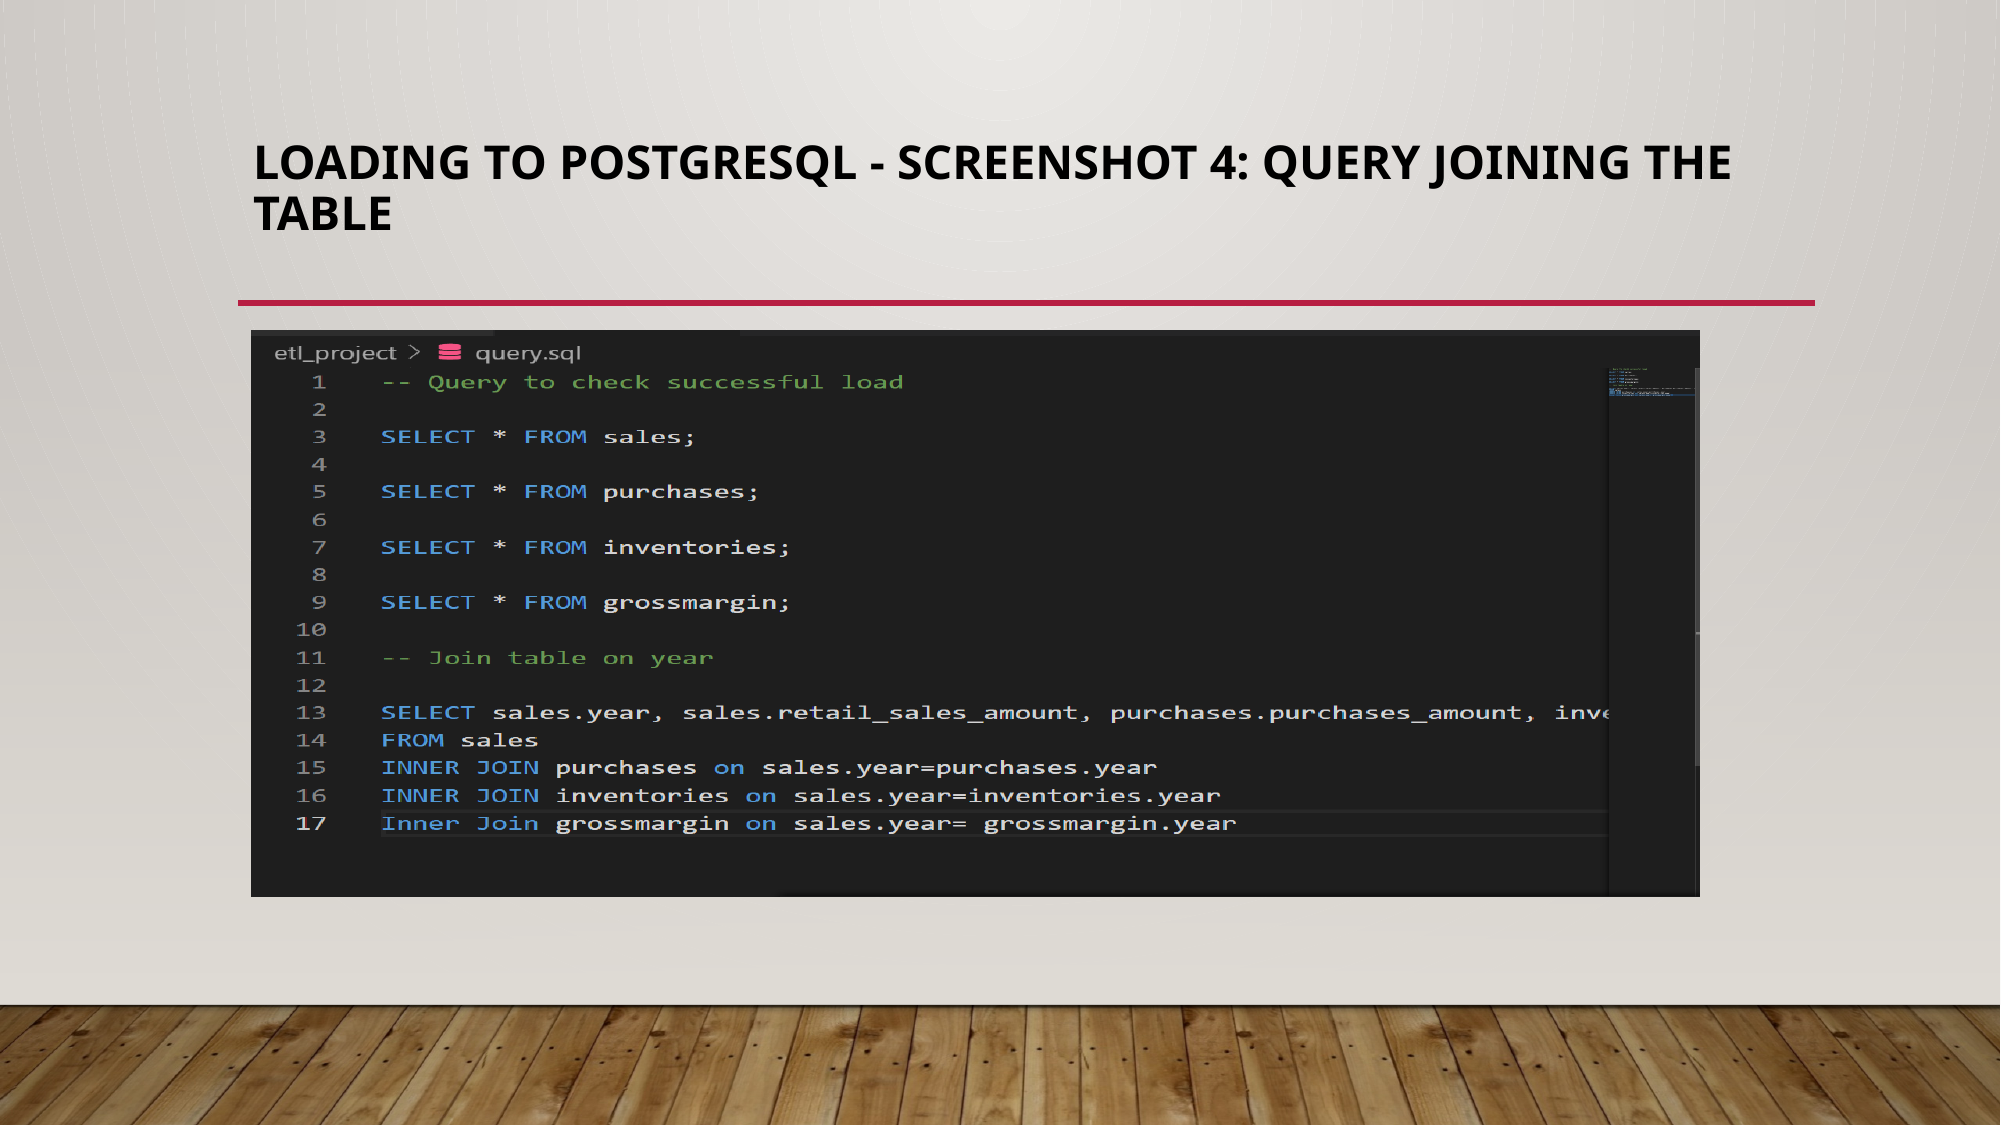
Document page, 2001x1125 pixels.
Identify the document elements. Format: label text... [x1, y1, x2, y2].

title Loading to PostgreSQL - Screenshot 4: Query joining the Table [238, 131, 1814, 305]
picture [0, 1005, 2000, 1125]
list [251, 330, 1701, 897]
